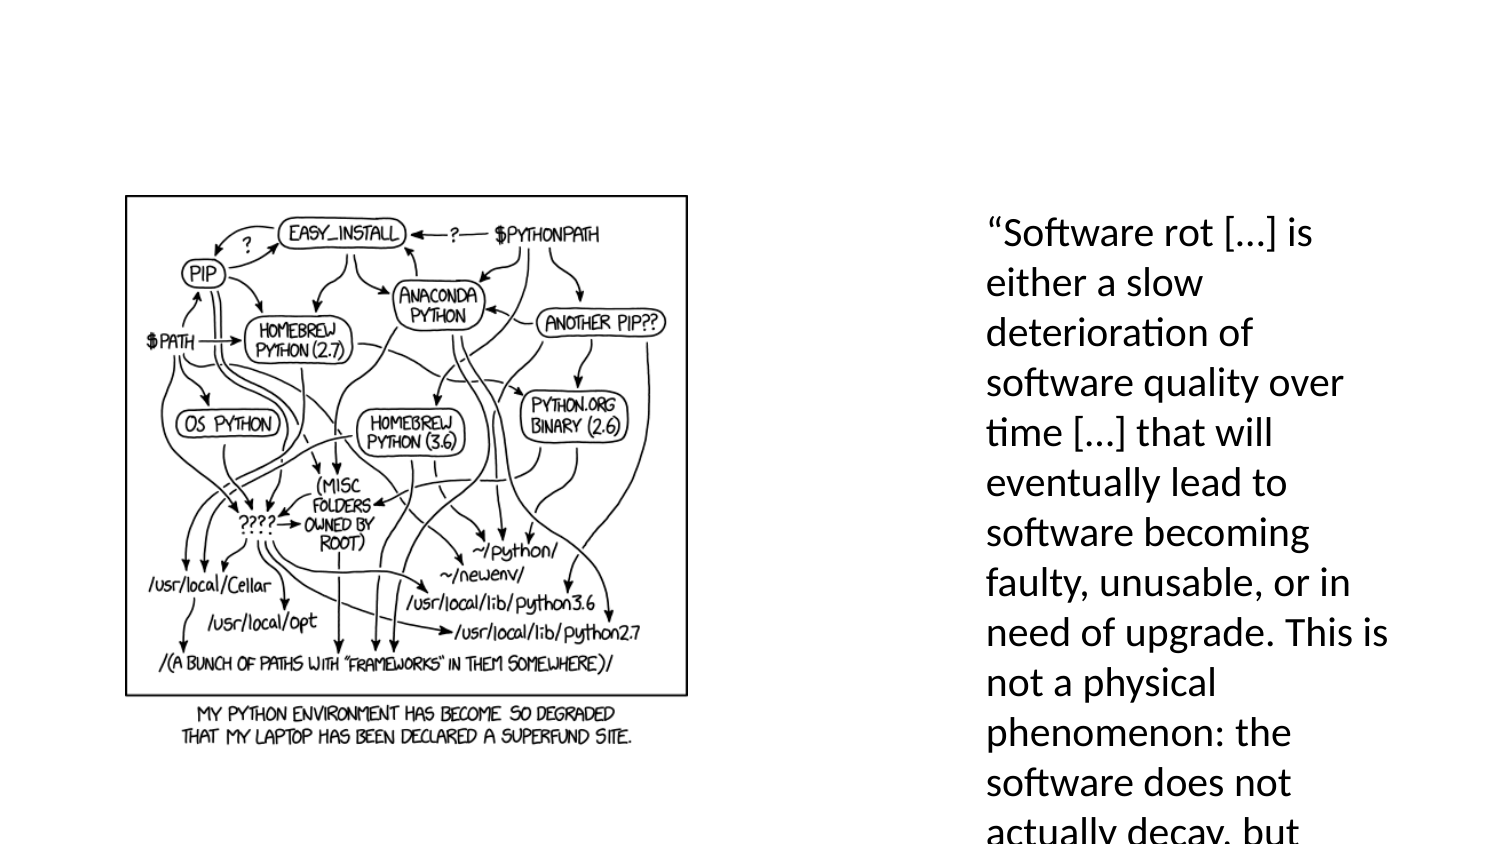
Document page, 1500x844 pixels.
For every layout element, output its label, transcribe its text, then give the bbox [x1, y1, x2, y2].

list “Software rot […] is either a slow deterioration of software quality over time […] that will eventually lead to software becoming faulty, unusable, or in need of upgrade. This is not a physical phenomenon: the software does not actually decay, but rather suffers from a lack of being responsive and updated with respect to the changing environment in which it resides.” — https://en.wikipedia.org/wiki/Software_rot [762, 196, 1425, 754]
picture [124, 195, 688, 753]
